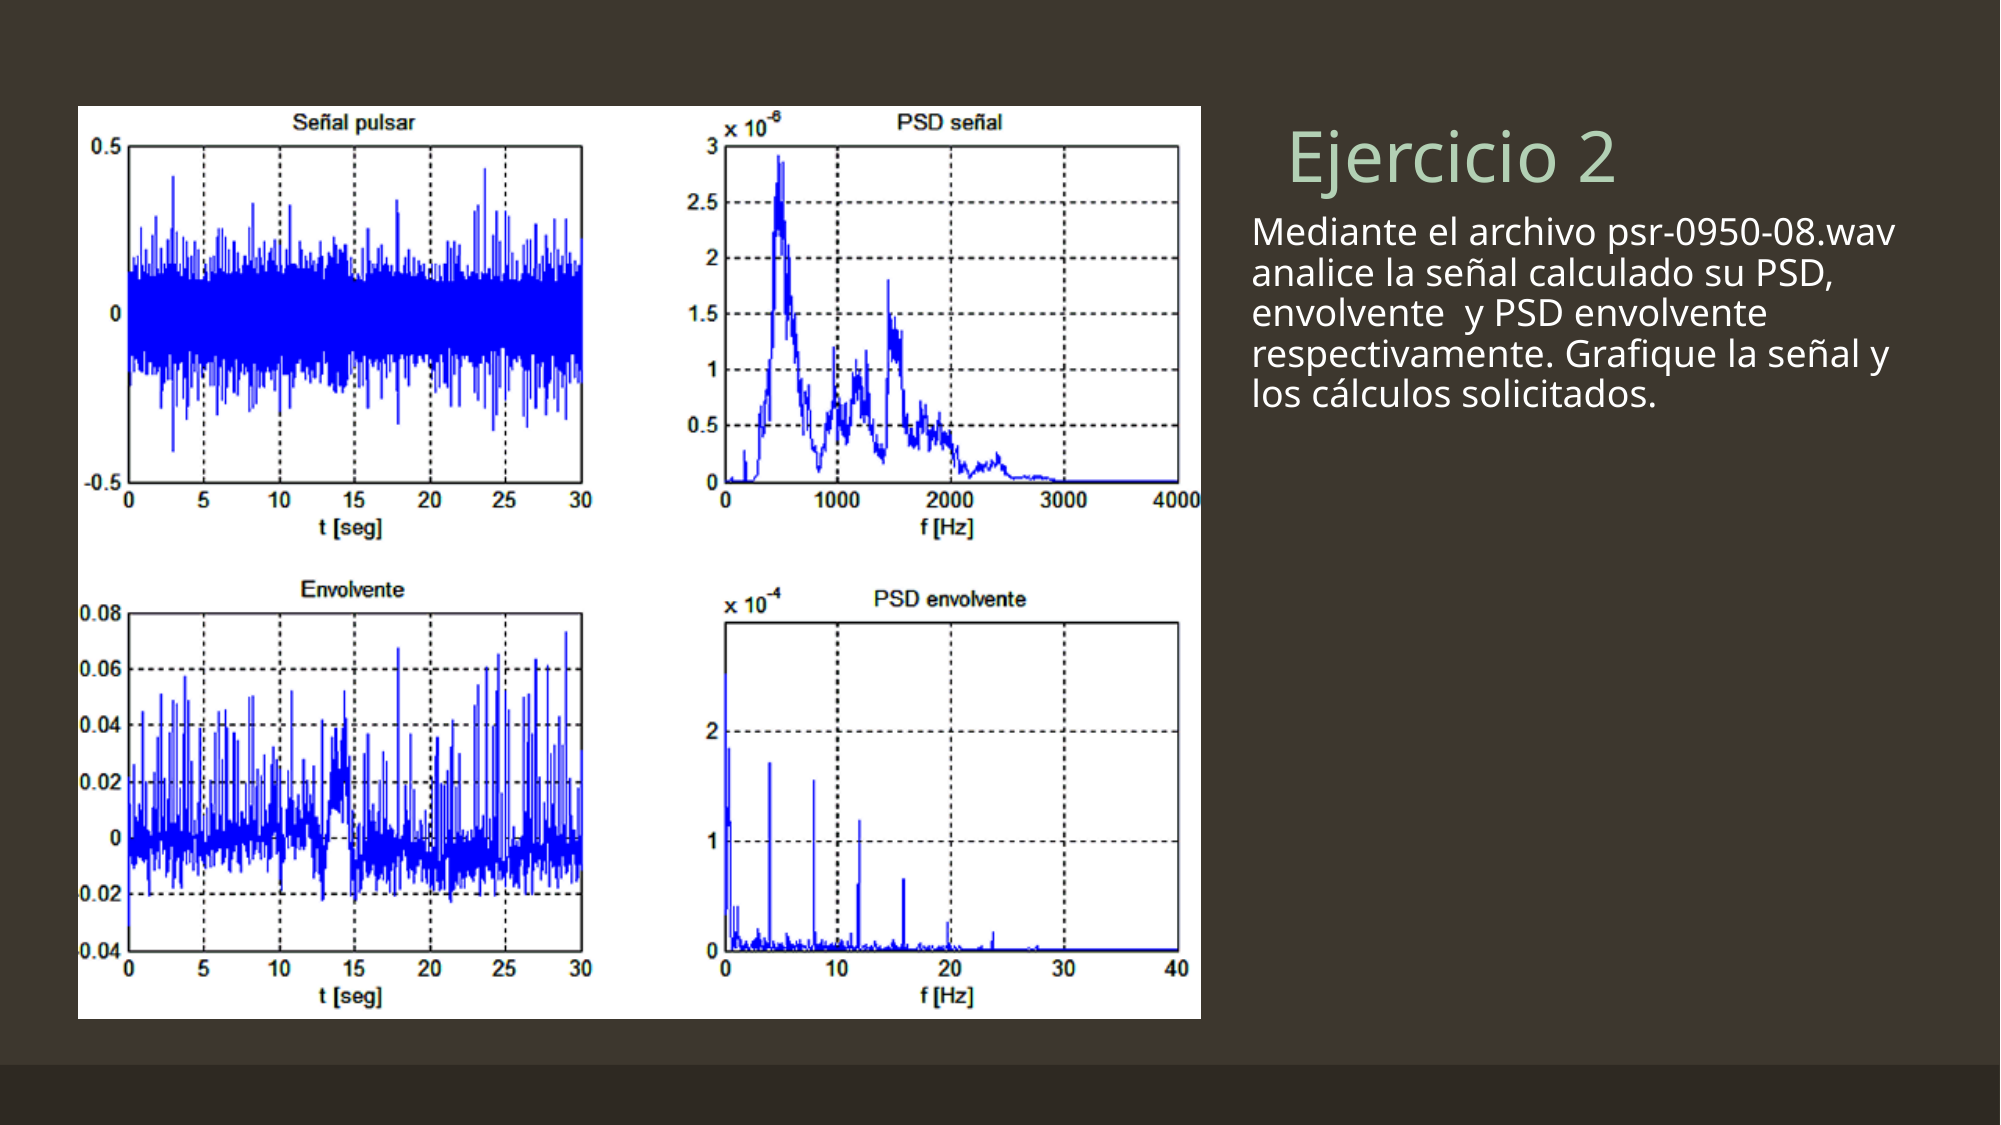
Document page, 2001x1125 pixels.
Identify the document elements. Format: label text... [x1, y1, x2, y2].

title Ejercicio 2 [1271, 111, 1657, 205]
list Mediante el archivo psr-0950-08.wav analice la señal calculado su PSD, envolvente y PSD envolvente respectivamente. Grafique la señal y los cálculos solicitados. [1236, 205, 1957, 457]
picture [78, 106, 1201, 1019]
